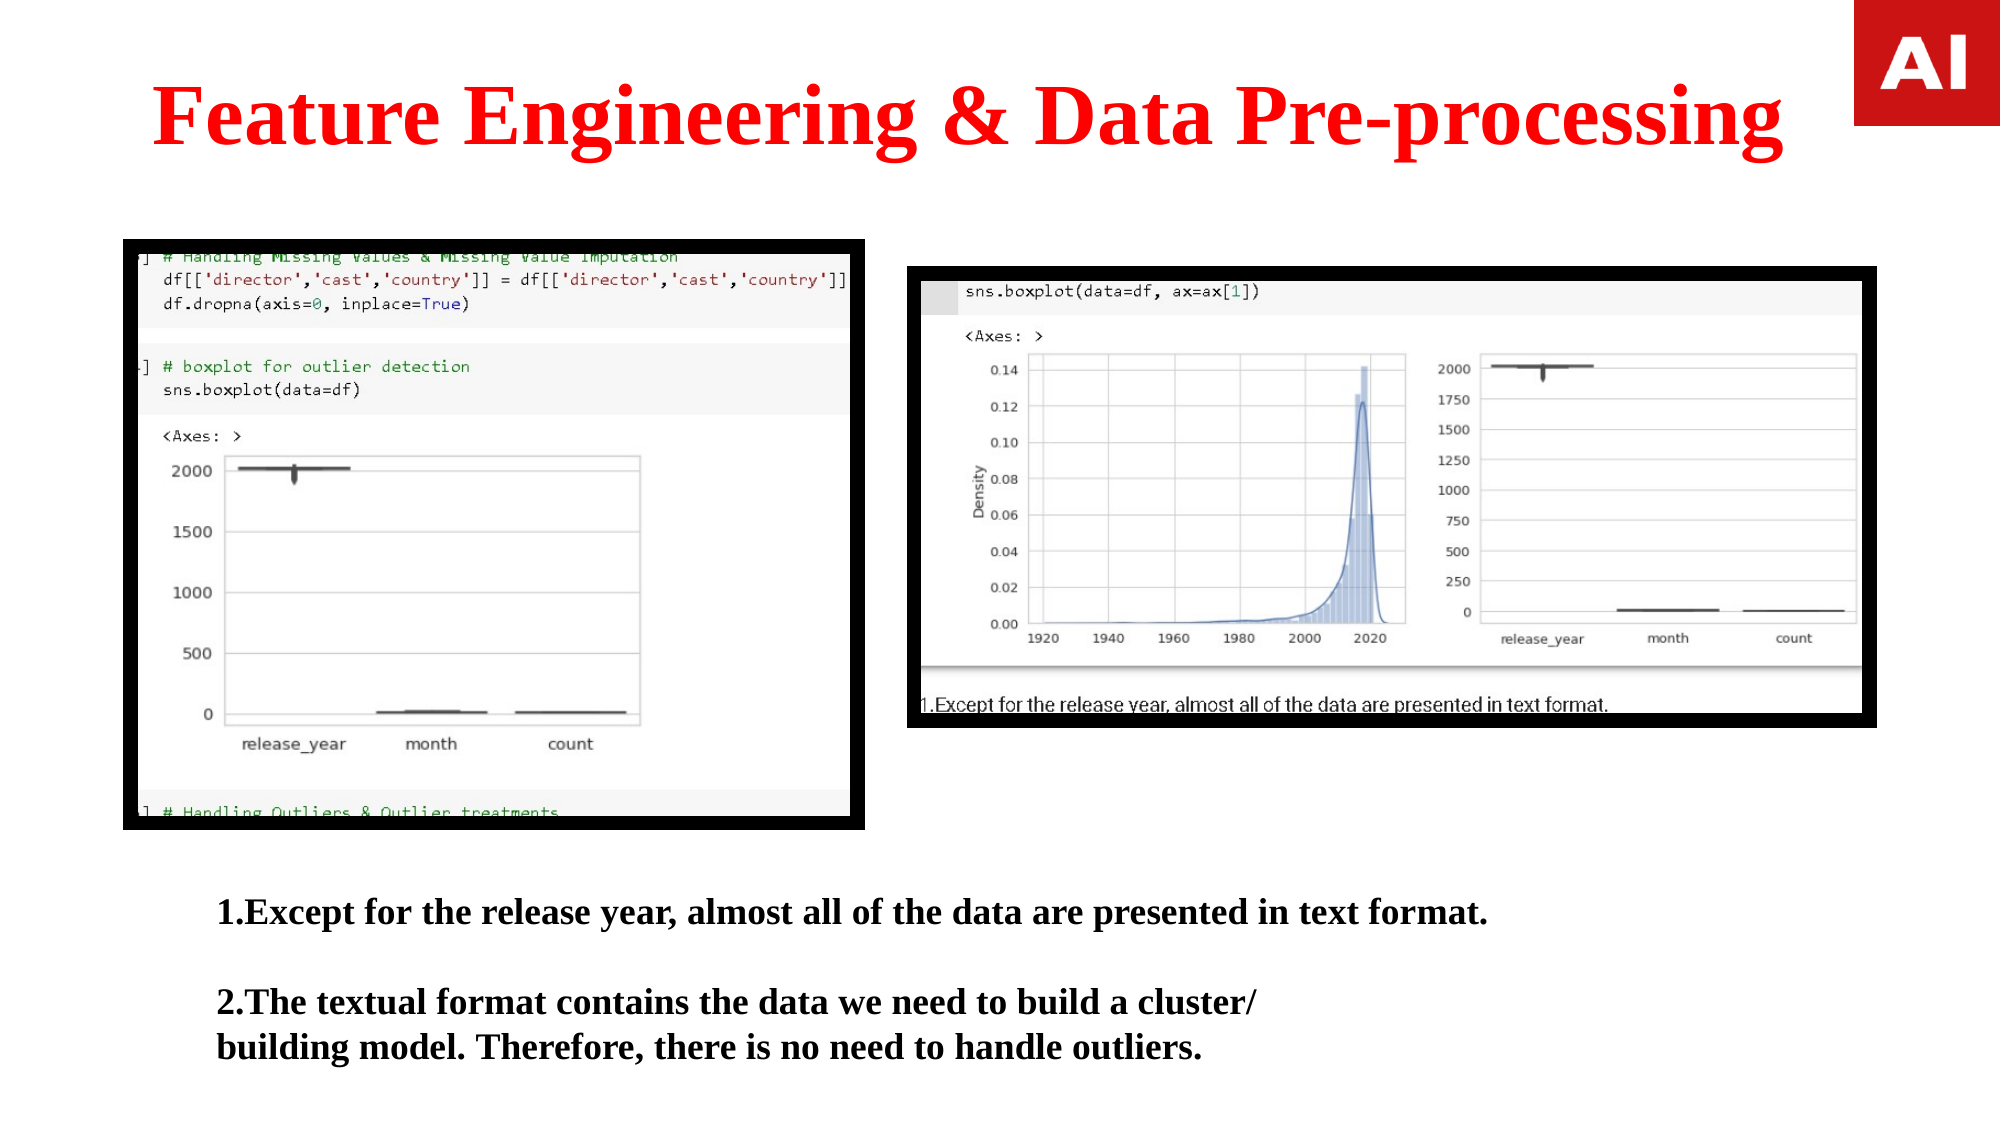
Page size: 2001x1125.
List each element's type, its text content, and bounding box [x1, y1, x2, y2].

title Feature Engineering & Data Pre-processing [137, 59, 1863, 278]
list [137, 253, 851, 816]
picture [921, 280, 1863, 714]
picture [1854, 0, 2000, 126]
text_box 1.Except for the release year, almost all of the data are presented in text format. 2.The textual format contains the data we need to build a cluster/building model. Therefore, there is no need to handle outliers. [201, 879, 1782, 1119]
